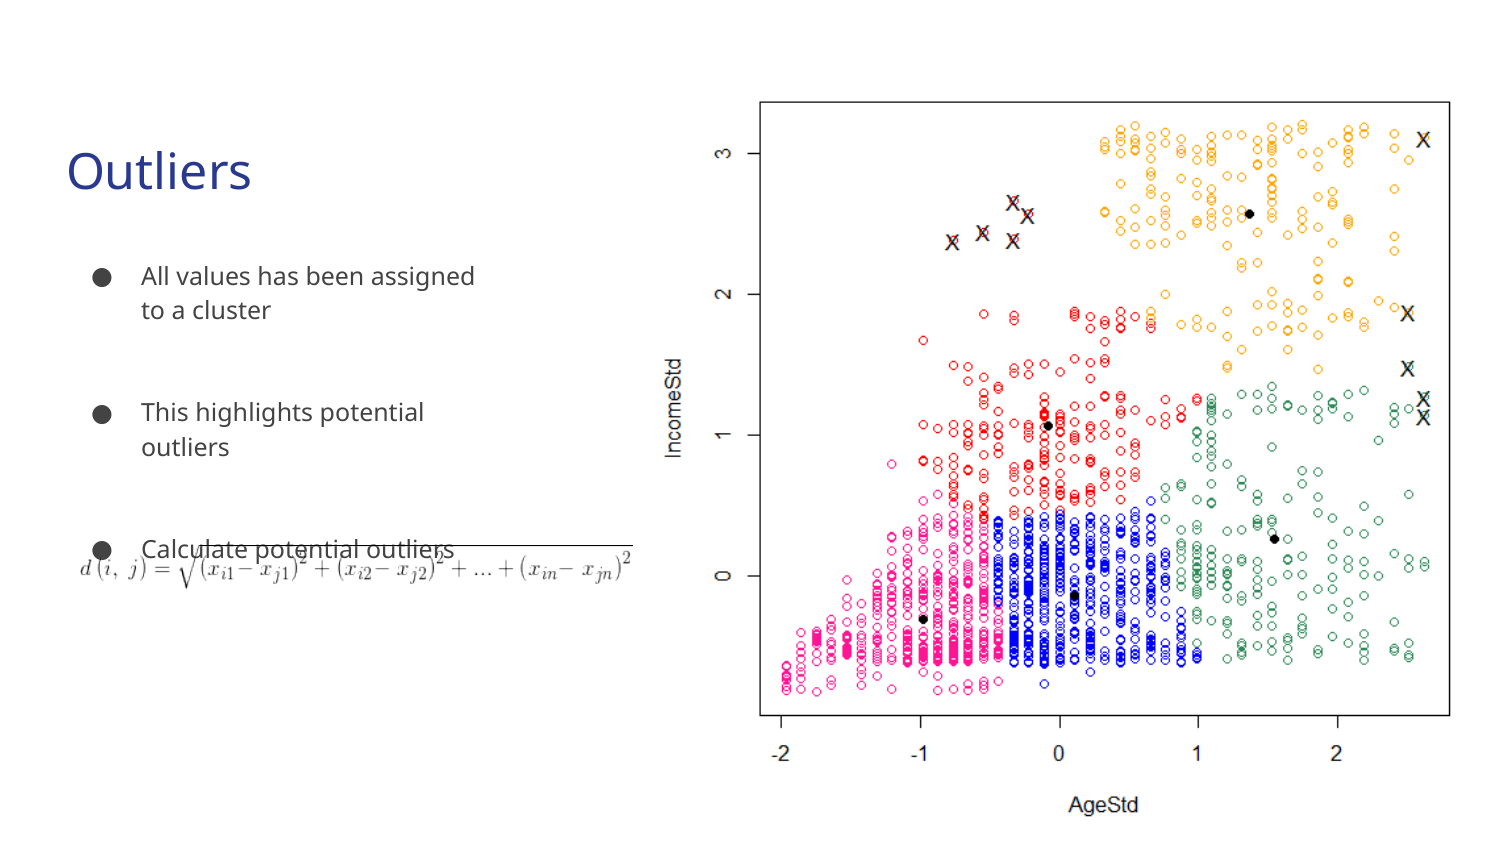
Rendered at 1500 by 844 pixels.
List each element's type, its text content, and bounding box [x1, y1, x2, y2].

title Outliers [51, 91, 512, 216]
picture [657, 0, 1500, 844]
picture [80, 545, 633, 590]
list All values has been assigned to a cluster This highlights potential outliers Calculate potential outliers [51, 240, 512, 750]
